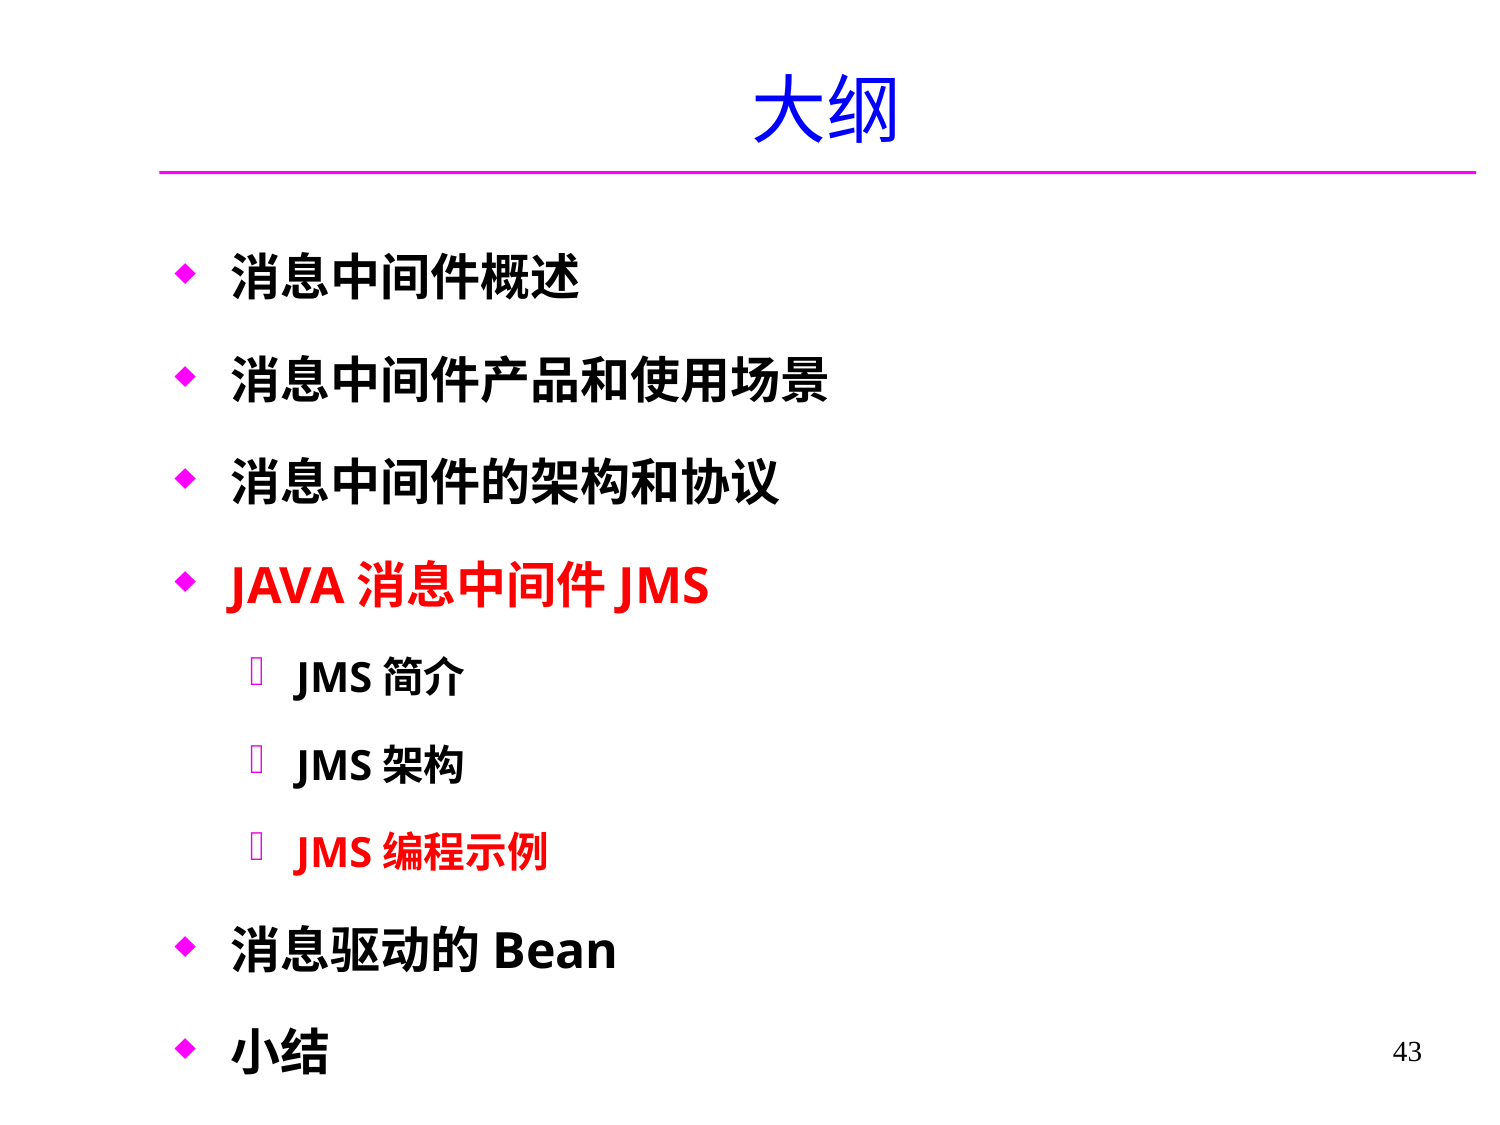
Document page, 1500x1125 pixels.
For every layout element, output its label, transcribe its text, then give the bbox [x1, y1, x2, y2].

title 大纲 [183, 19, 1471, 160]
list 消息中间件概述 消息中间件产品和使用场景 消息中间件的架构和协议 JAVA消息中间件JMS JMS简介 JMS架构 JMS编程示例 消息驱动的Bean 小结 [159, 208, 1428, 1000]
slide_number 43 [1125, 1012, 1438, 1088]
